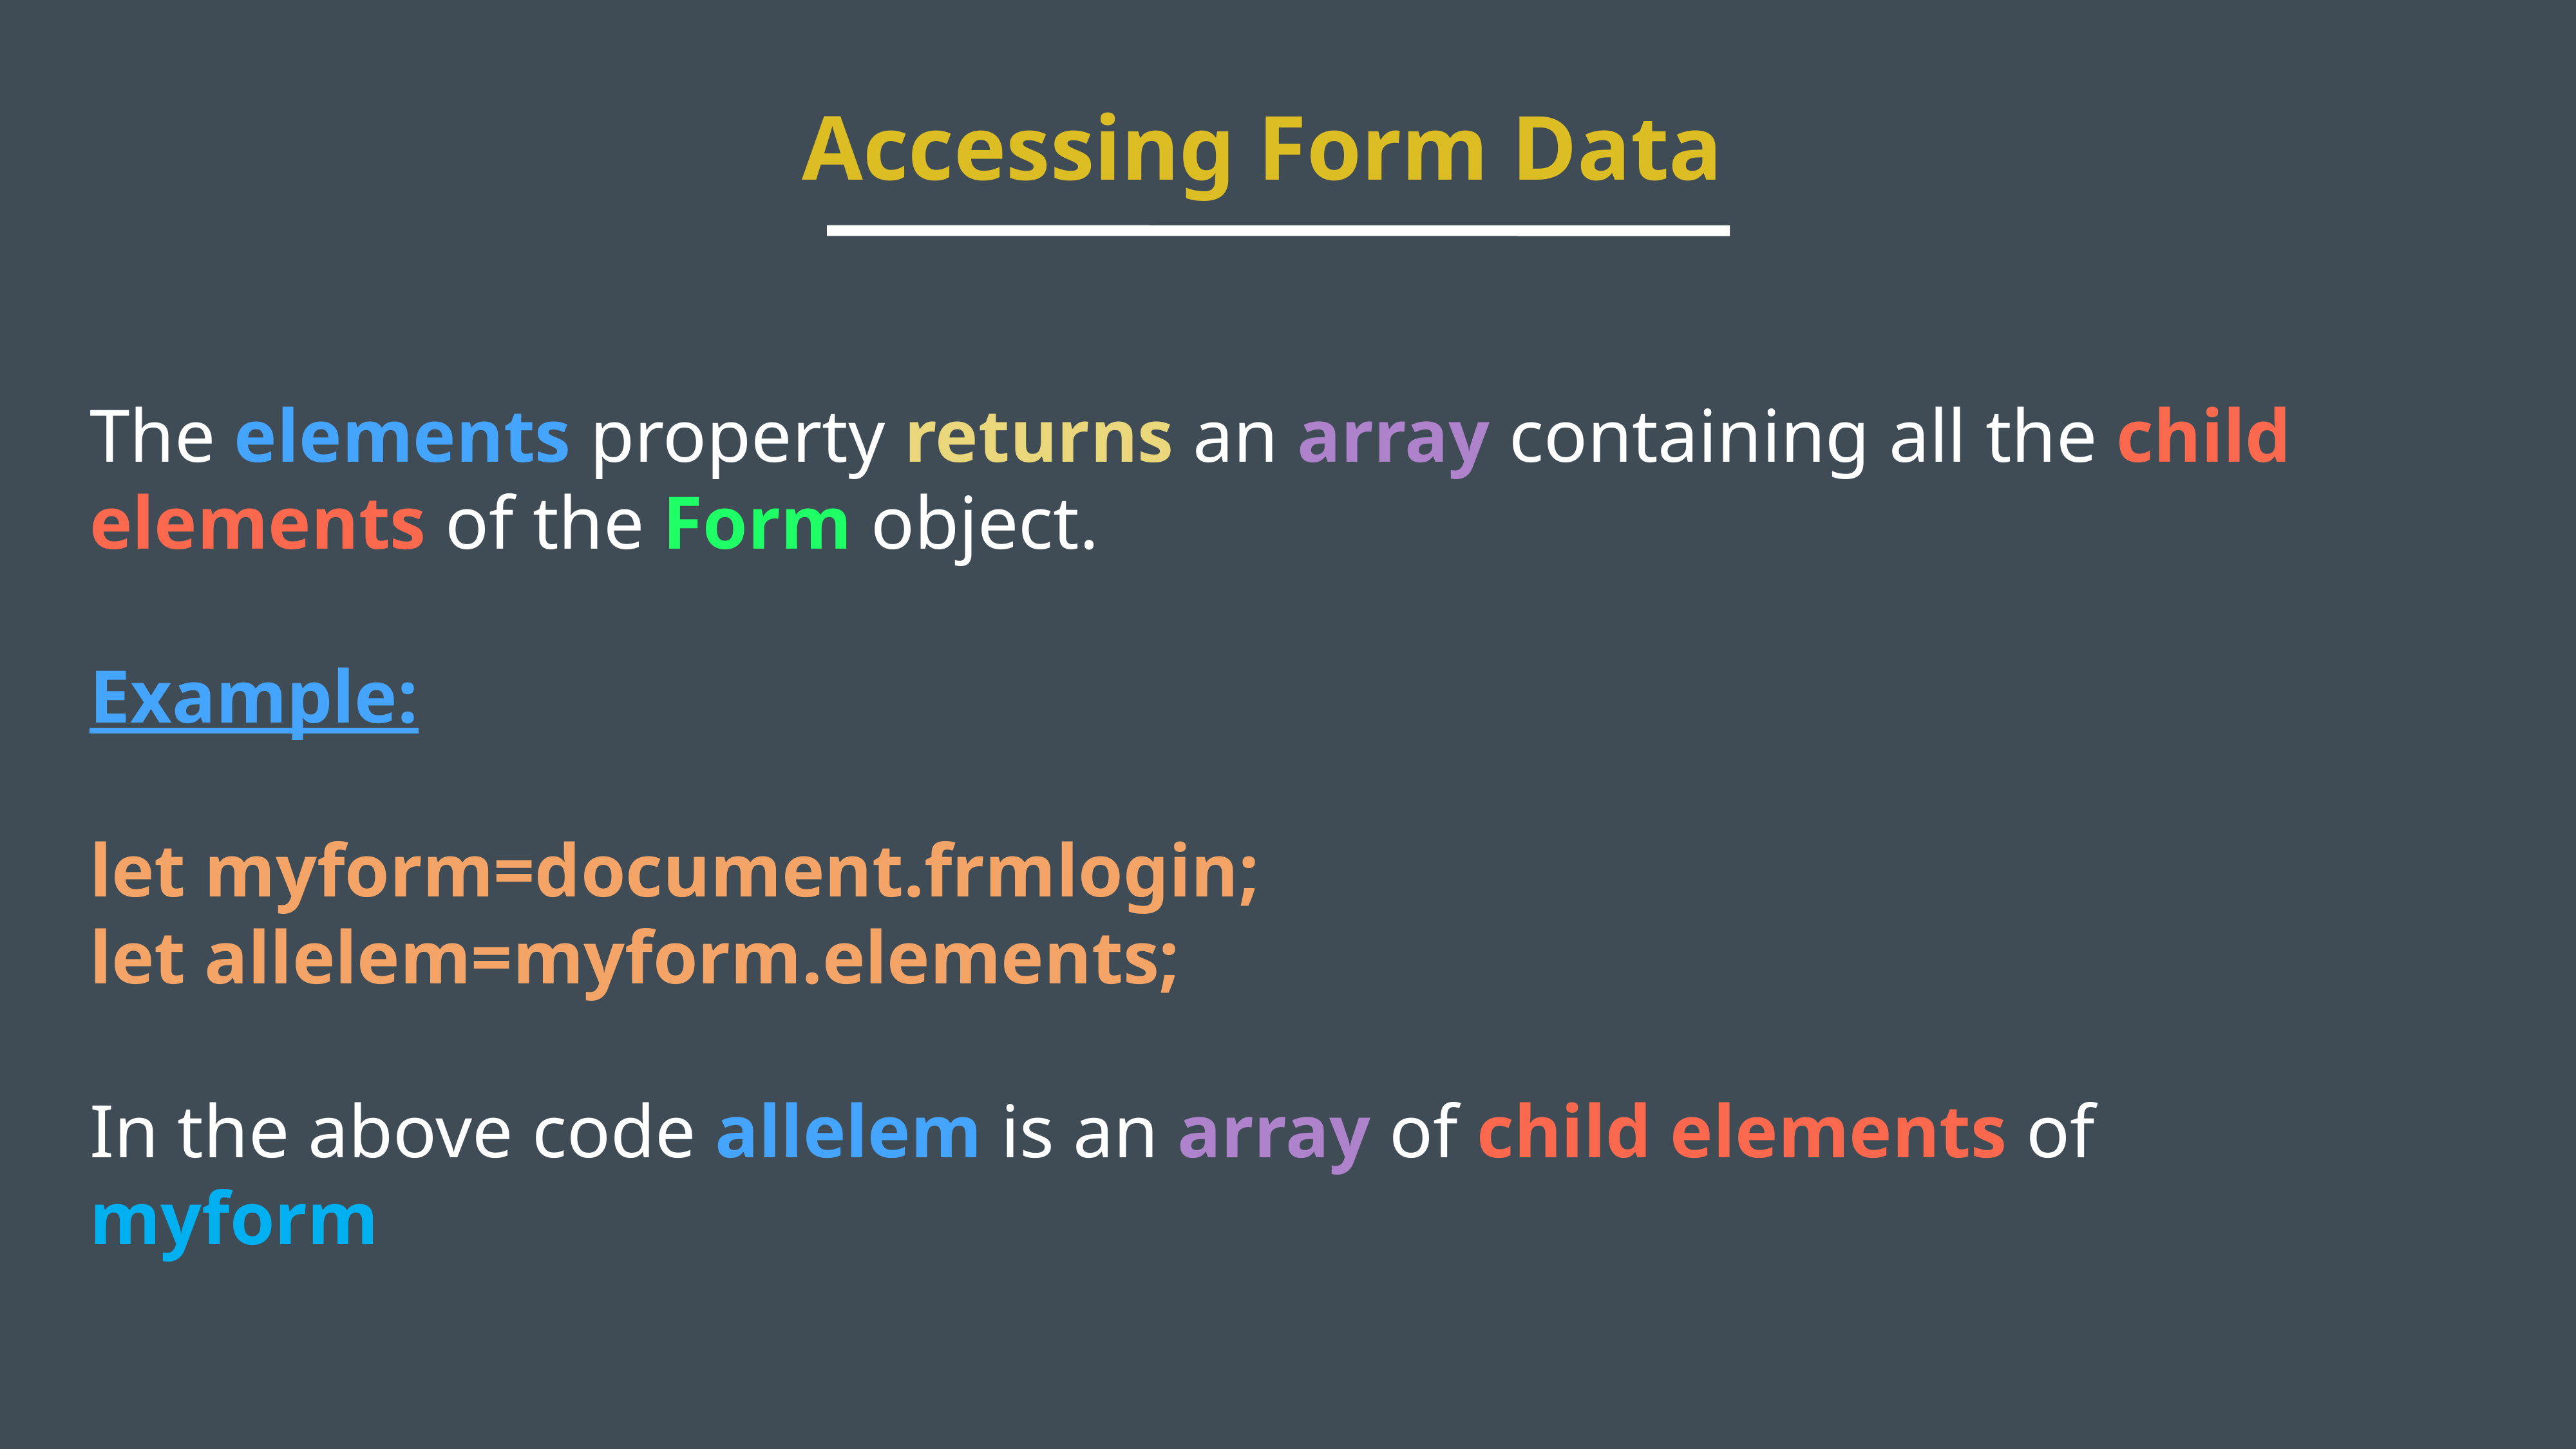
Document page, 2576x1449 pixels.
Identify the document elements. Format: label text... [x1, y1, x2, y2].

text_box Accessing Form Data [792, 86, 1733, 203]
text_box The elements property returns an array containing all the child elements of the Form object. Example: let myform=document.frmlogin; let allelem=myform.elements; In the above code allelem is an array of child elements of myform [80, 384, 2359, 1264]
